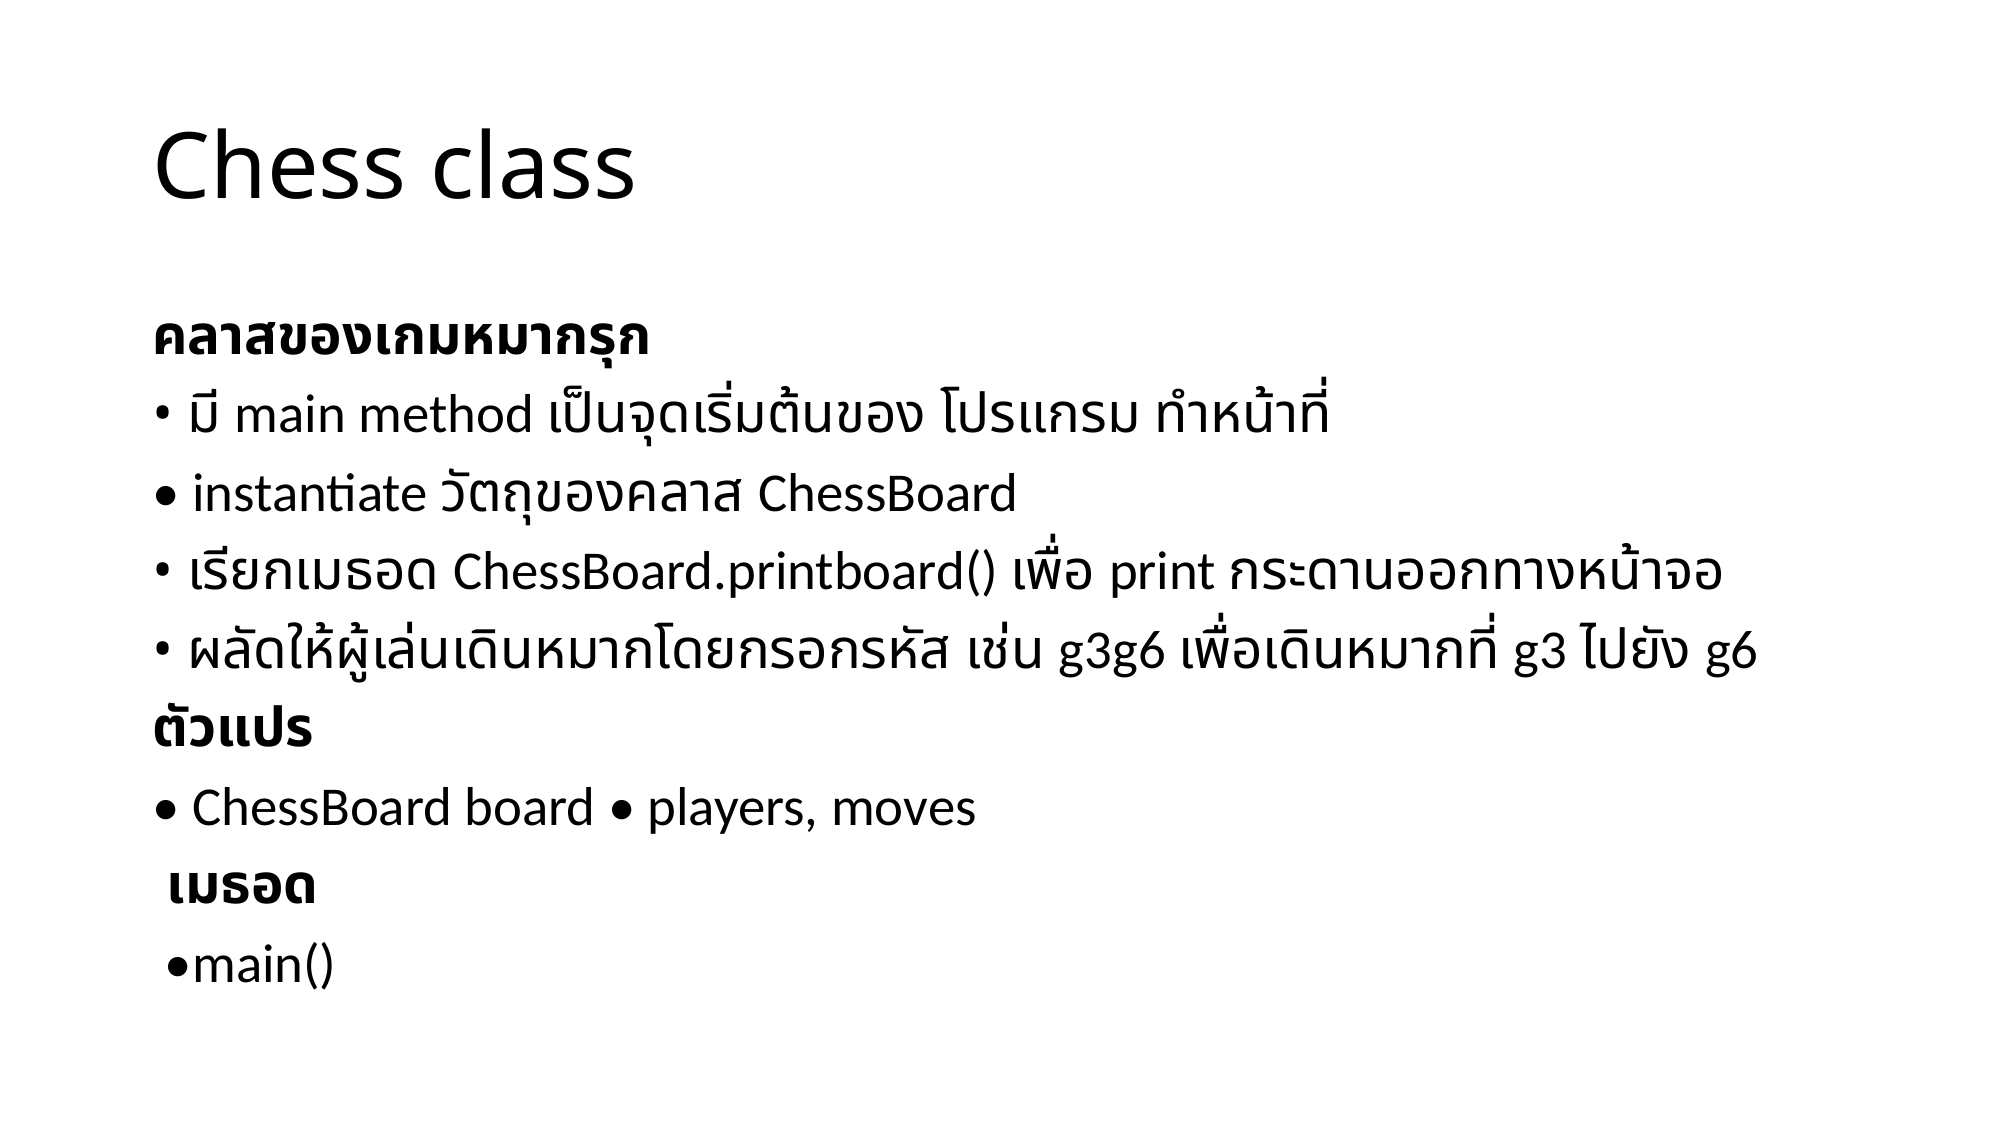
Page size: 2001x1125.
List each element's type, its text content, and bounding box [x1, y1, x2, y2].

title Chess class [137, 59, 1863, 278]
list คลาสของเกมหมากรุก • มี main method เป็นจุดเริ่มต้นของ โปรแกรม ทําหน้าที่ • instantiate วัตถุของคลาส ChessBoard • เรียกเมธอด ChessBoard.printboard() เพื่อ print กระดานออกทางหน้าจอ • ผลัดให้ผู้เล่นเดินหมากโดยกรอกรหัส เช่น g3g6 เพื่อเดินหมากที่ g3 ไปยัง g6 ตัวแปร • ChessBoard board • players, moves เมธอด •main() [137, 299, 1863, 1014]
